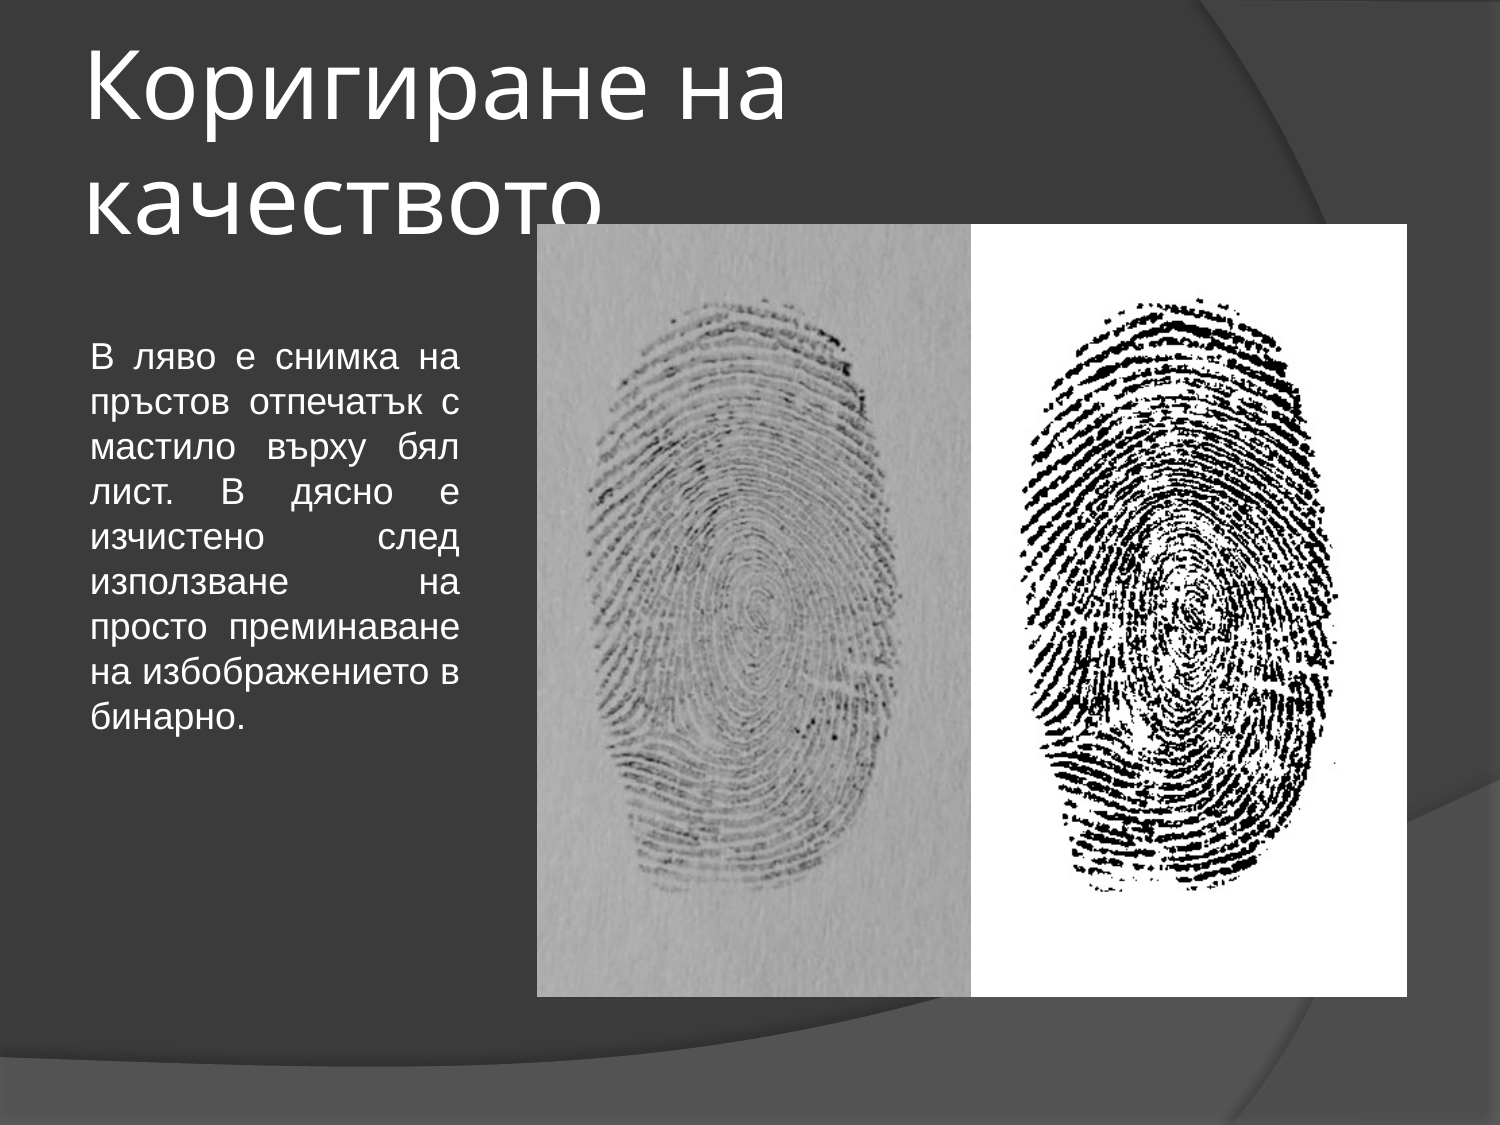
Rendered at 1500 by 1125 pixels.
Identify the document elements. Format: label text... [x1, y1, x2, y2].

picture [971, 224, 1407, 997]
picture [537, 224, 964, 997]
text_box В ляво е снимка на пръстов отпечатък с мастило върху бял лист. В дясно е изчистено след използване на просто преминаване на избображението в бинарно. [75, 324, 475, 745]
title Коригиране на качеството [75, 45, 1300, 233]
